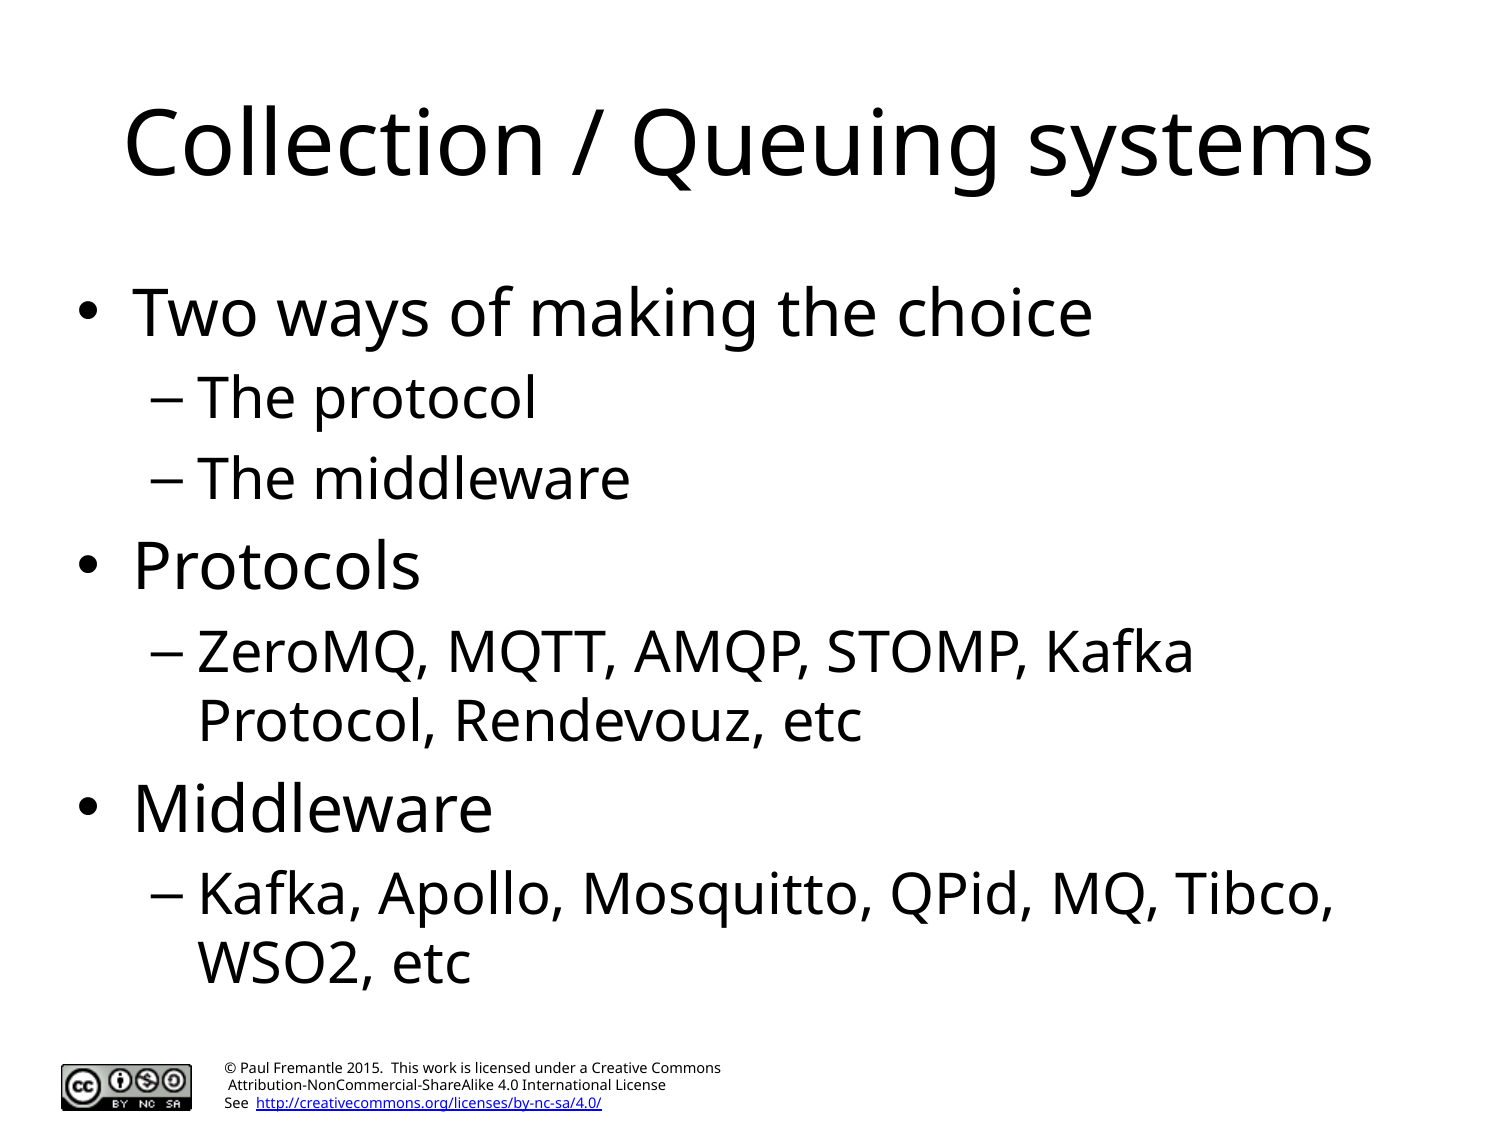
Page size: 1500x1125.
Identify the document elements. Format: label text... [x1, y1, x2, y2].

list Two ways of making the choice The protocol The middleware Protocols ZeroMQ, MQTT, AMQP, STOMP, Kafka Protocol, Rendevouz, etc Middleware Kafka, Apollo, Mosquitto, QPid, MQ, Tibco, WSO2, etc [61, 262, 1412, 1005]
title Collection / Queuing systems [75, 45, 1425, 233]
picture [61, 1064, 192, 1111]
